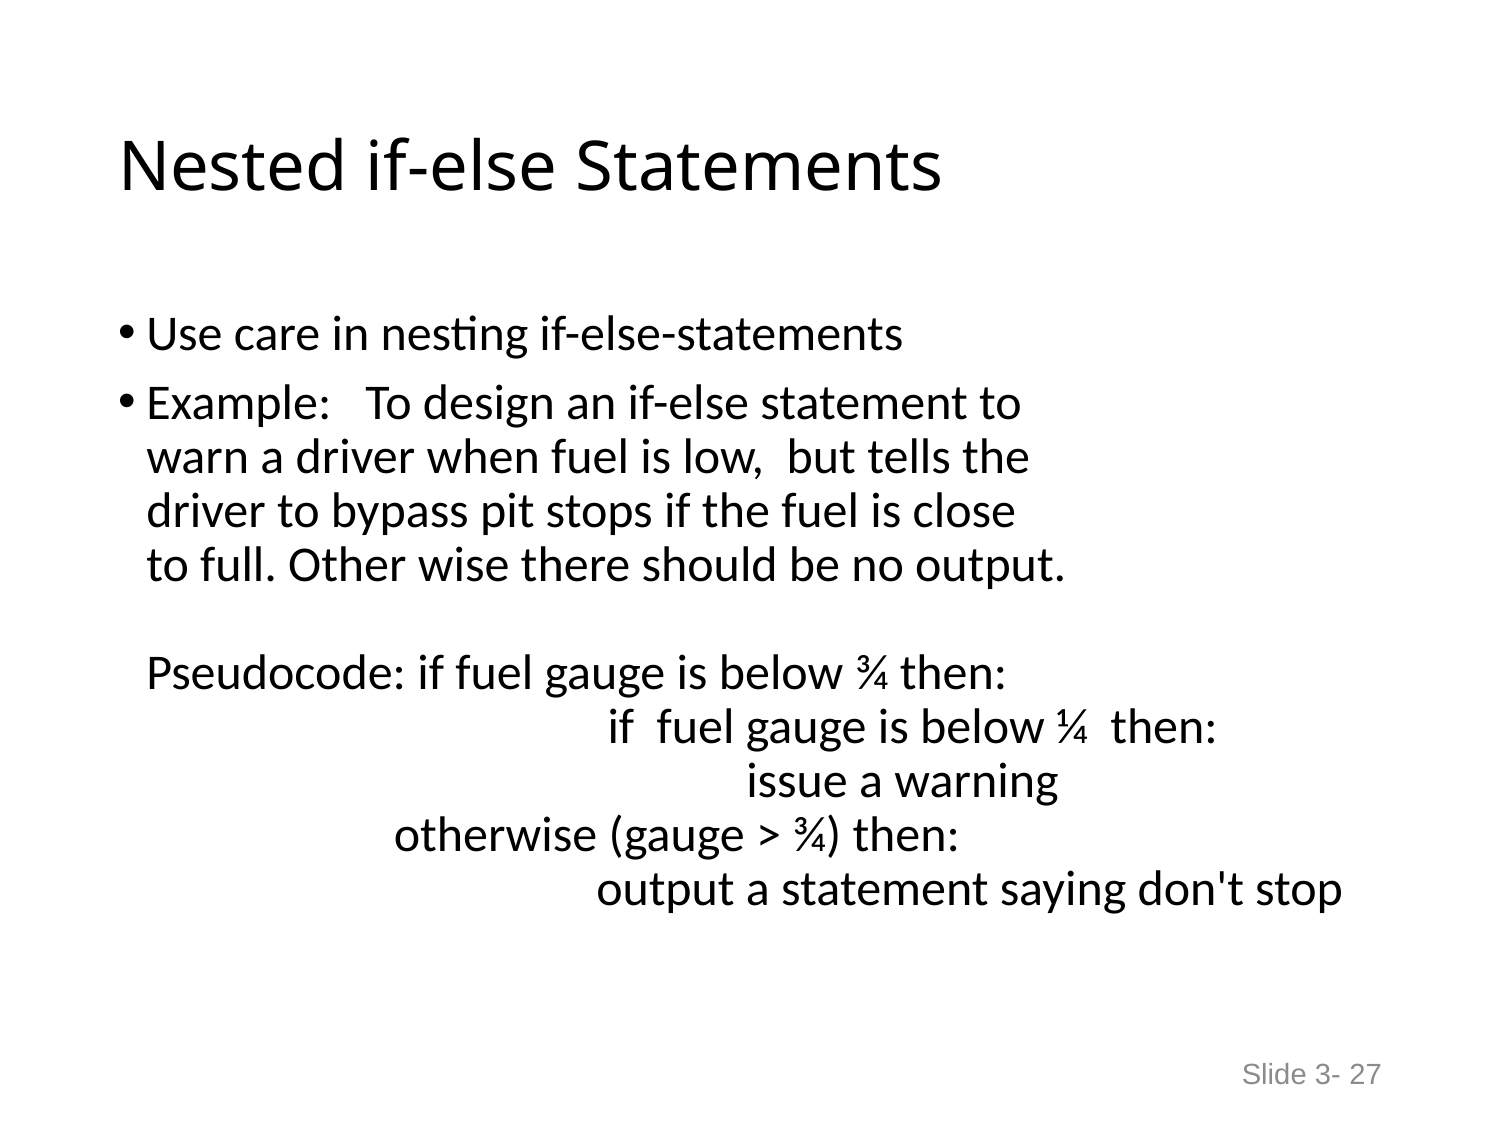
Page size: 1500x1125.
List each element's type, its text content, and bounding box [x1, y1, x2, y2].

slide_number Slide 3- 27 [1059, 1042, 1397, 1103]
title Nested if-else Statements [103, 59, 1397, 278]
list Use care in nesting if-else-statements Example: To design an if-else statement to warn a driver when fuel is low, but tells the driver to bypass pit stops if the fuel is close to full. Other wise there should be no output. Pseudocode: if fuel gauge is below ¾ then: if fuel gauge is below ¼ then: issue a warning otherwise (gauge > ¾) then: output a statement saying don't stop [103, 299, 1397, 1014]
